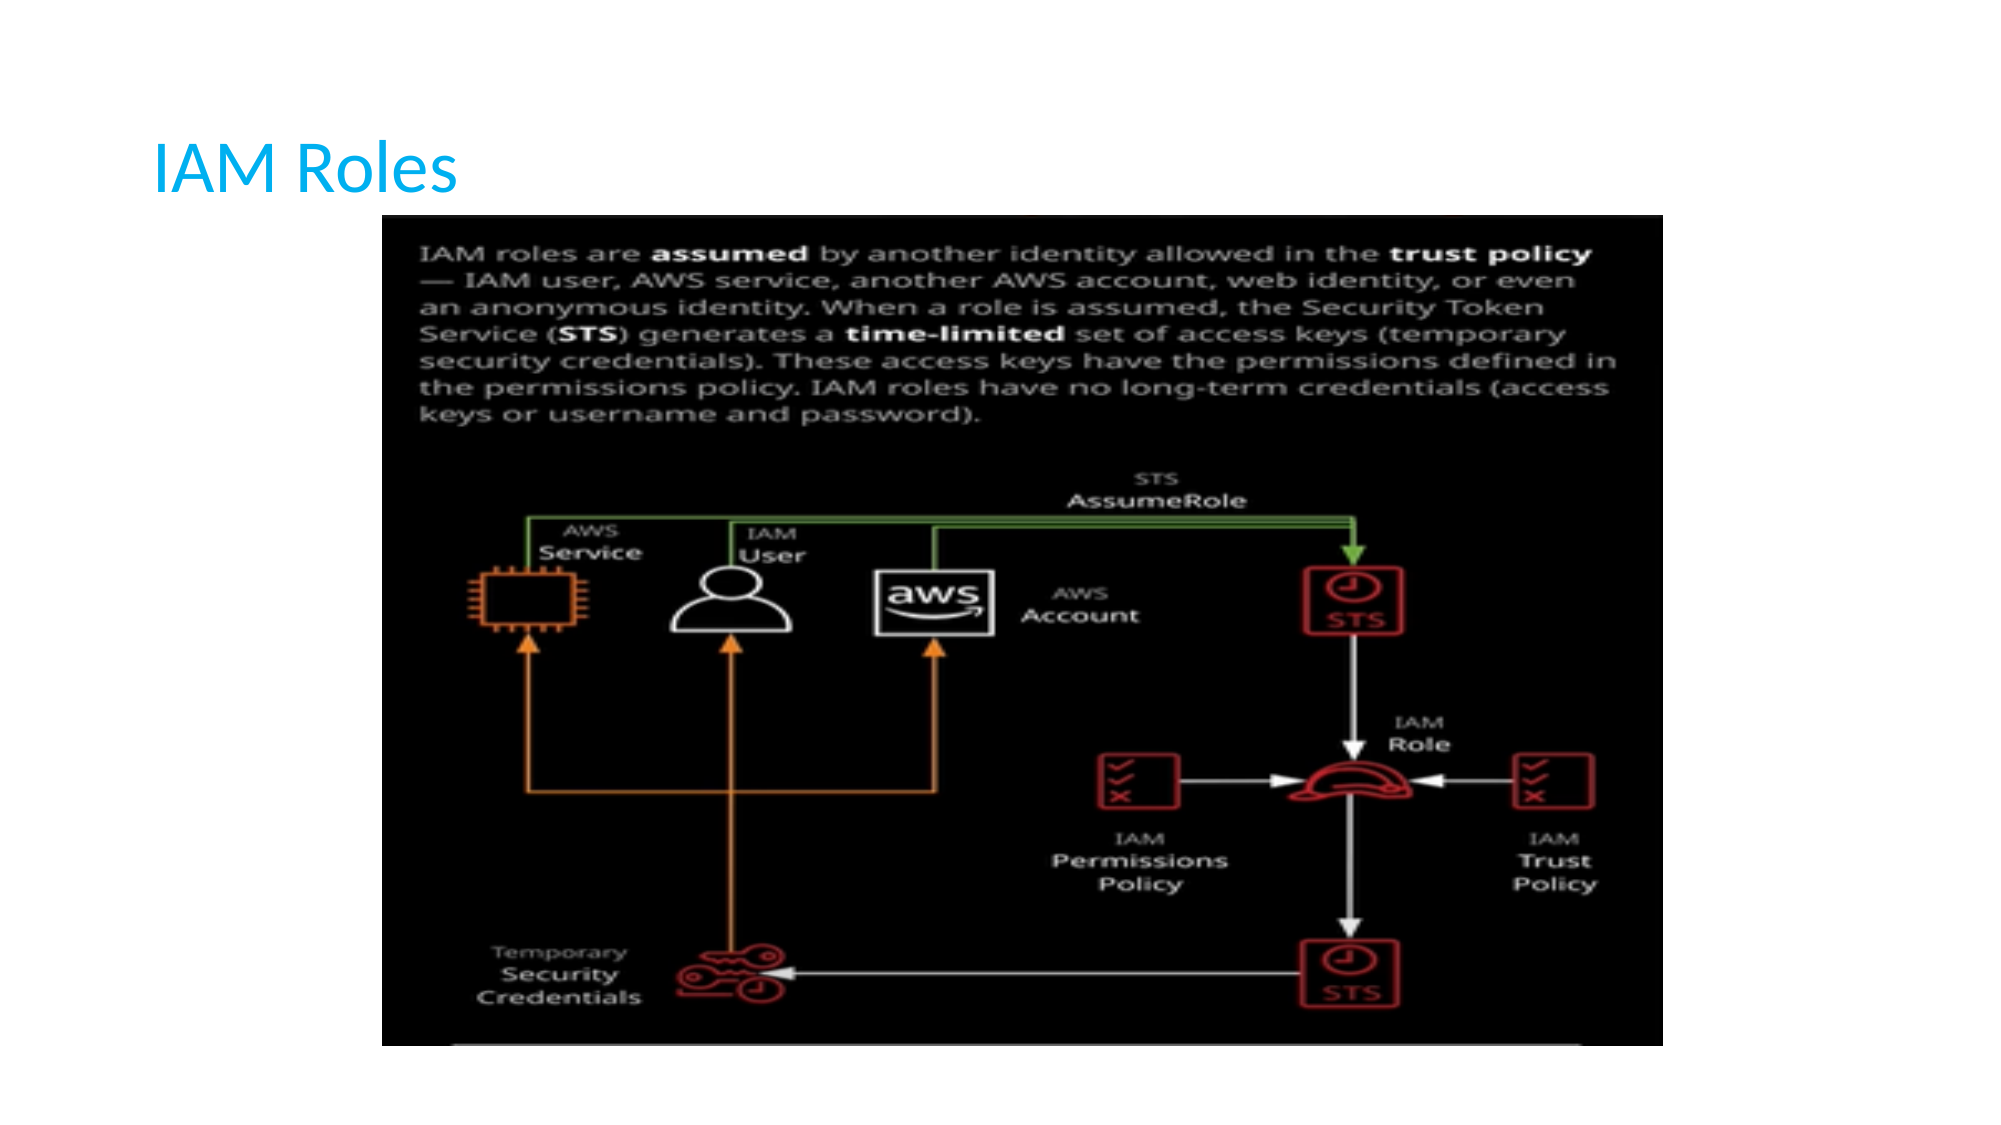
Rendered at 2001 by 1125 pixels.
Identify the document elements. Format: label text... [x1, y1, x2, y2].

picture [382, 215, 1663, 1046]
title IAM Roles [137, 59, 1863, 278]
